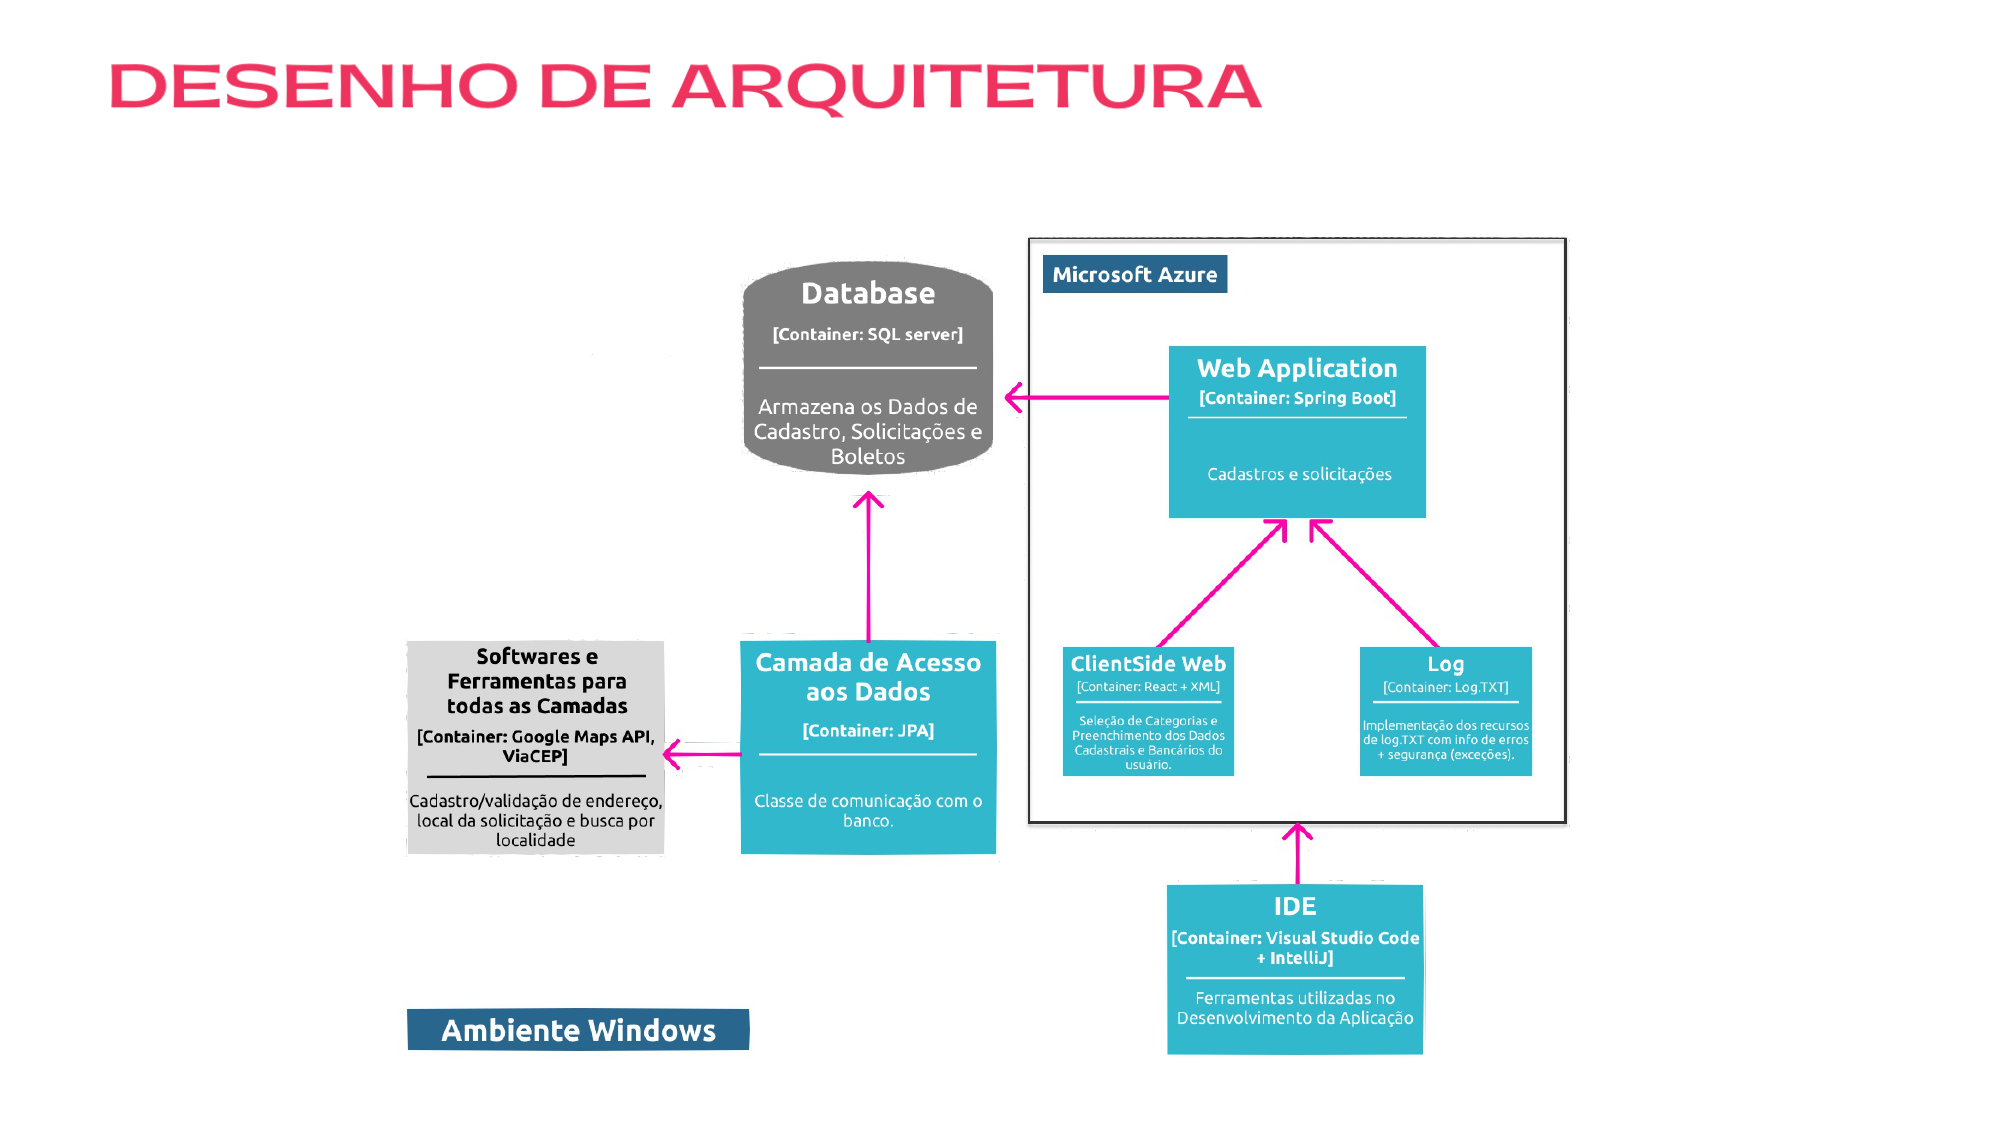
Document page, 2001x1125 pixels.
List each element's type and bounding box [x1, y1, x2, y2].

list [27, 0, 1998, 1089]
picture [383, 207, 1617, 1085]
